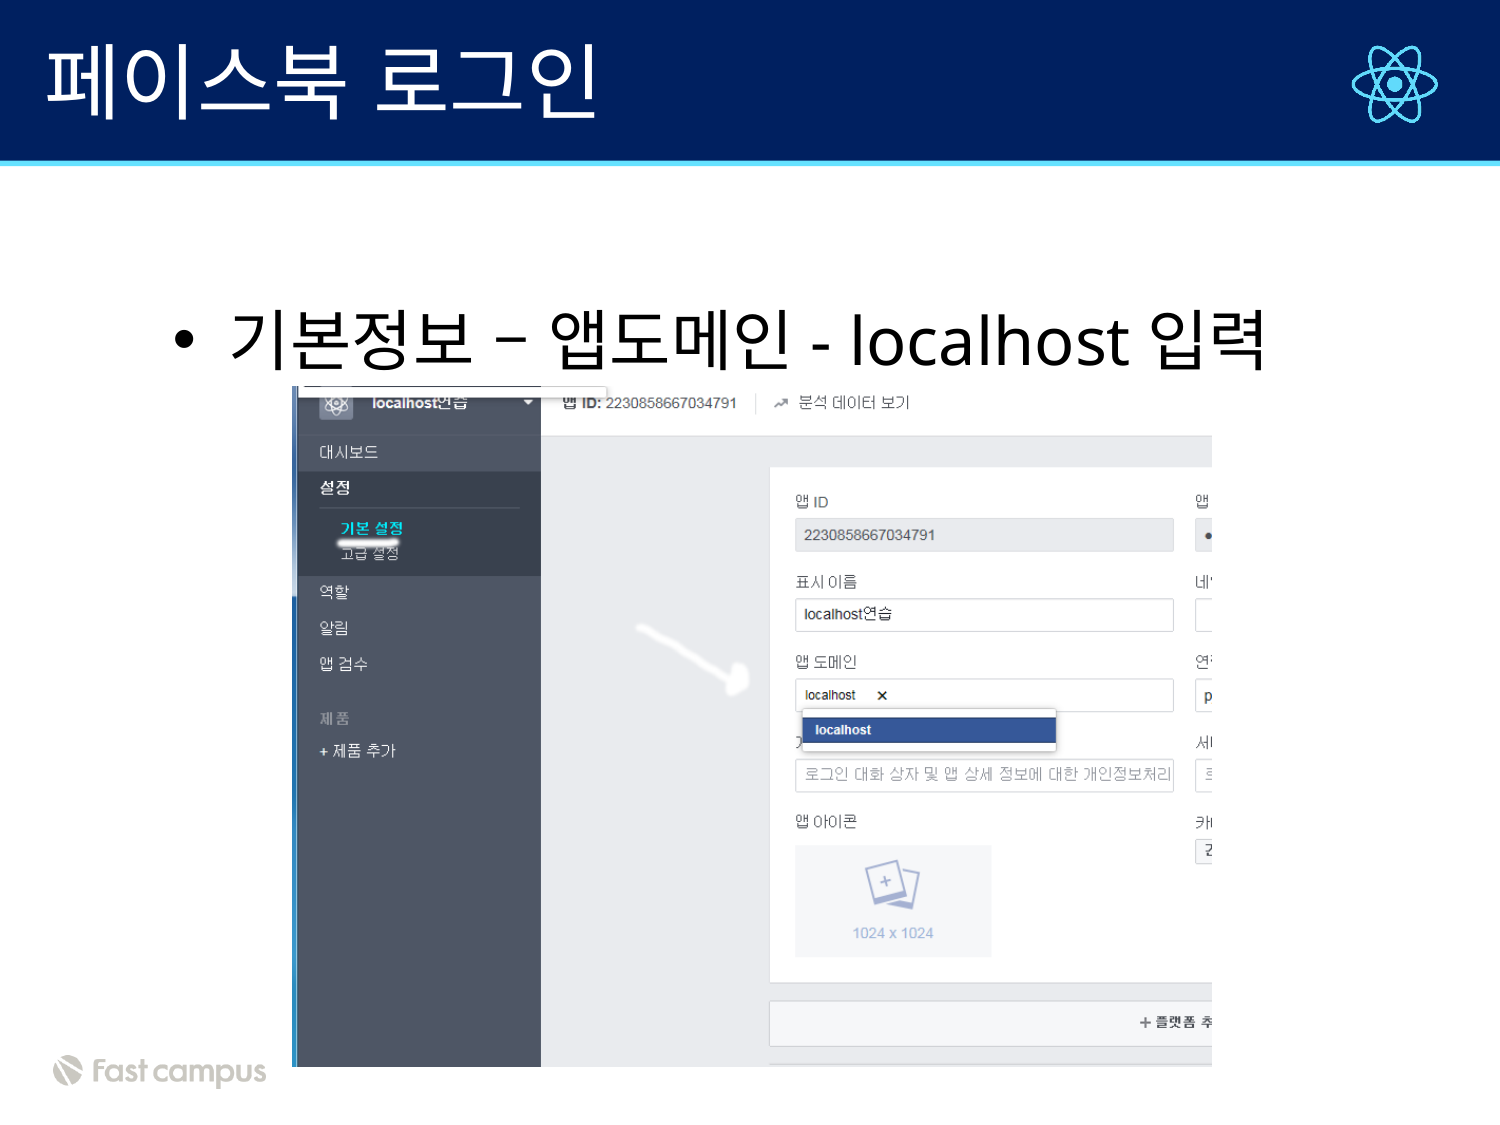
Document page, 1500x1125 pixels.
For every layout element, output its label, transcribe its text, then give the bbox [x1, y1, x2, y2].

picture [1380, 36, 1444, 135]
list 기본정보 – 앱도메인- localhost입력 [157, 290, 1343, 953]
picture [292, 386, 1213, 1067]
title 페이스북 로그인 [29, 0, 1380, 175]
